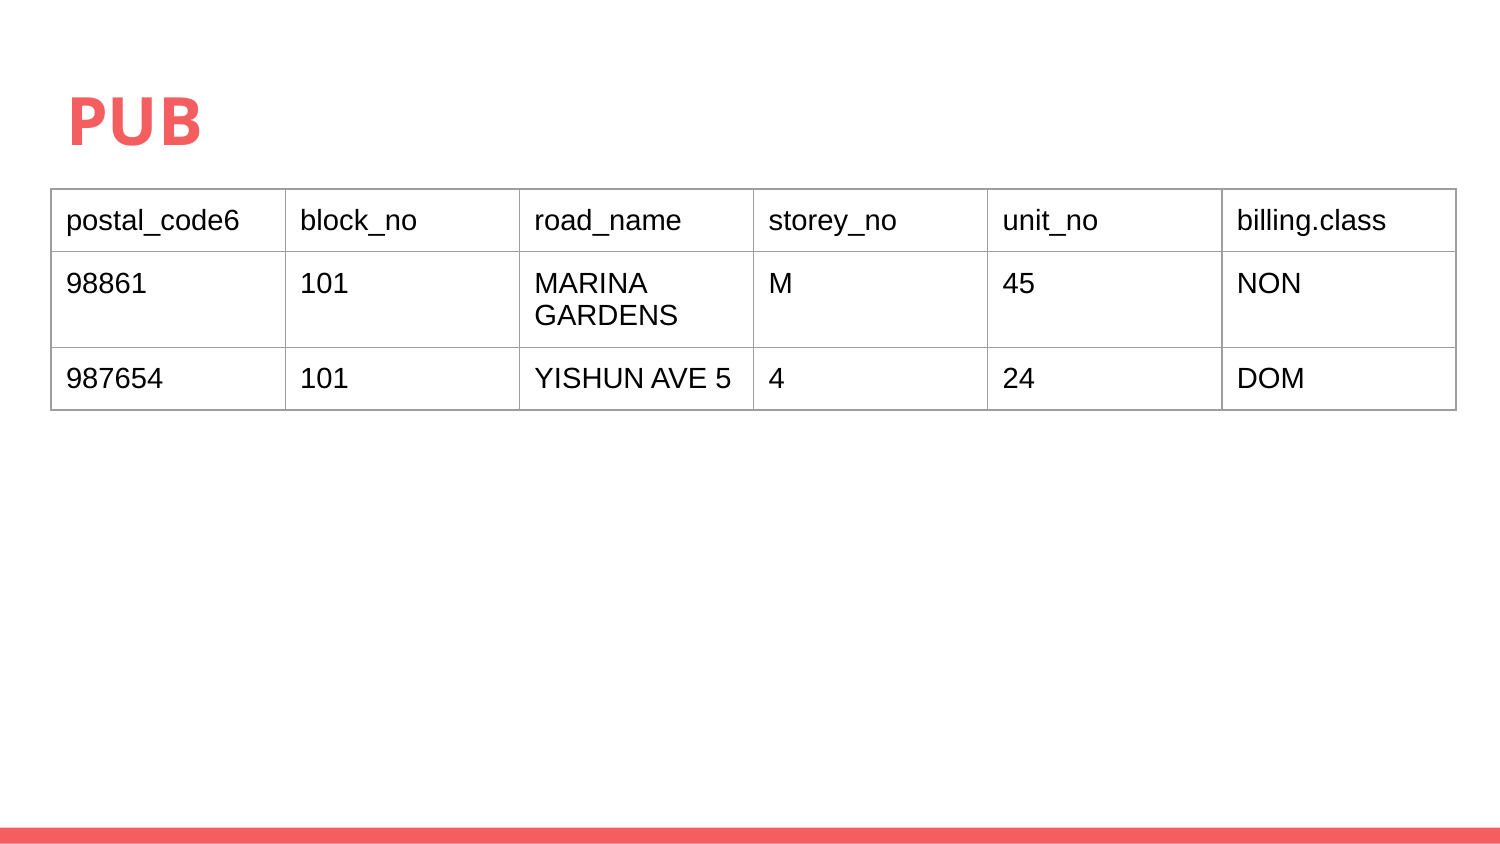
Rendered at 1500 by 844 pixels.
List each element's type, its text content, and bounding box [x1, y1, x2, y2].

table_cell 4 [754, 348, 987, 409]
table_cell M [754, 252, 987, 347]
table_header postal_code6 [52, 190, 285, 251]
table_cell 45 [988, 252, 1221, 347]
table_header unit_no [988, 190, 1221, 251]
table_header road_name [520, 190, 753, 251]
table_cell DOM [1223, 348, 1455, 409]
table_header storey_no [754, 190, 987, 251]
table_header billing.class [1223, 190, 1455, 251]
table_cell YISHUN AVE 5 [520, 348, 753, 409]
table_cell NON [1223, 252, 1455, 347]
table_cell MARINA GARDENS [520, 252, 753, 347]
title PUB [51, 64, 1449, 167]
table_header block_no [286, 190, 519, 251]
table_cell 101 [286, 252, 519, 347]
table_cell 101 [286, 348, 519, 409]
table_cell 987654 [52, 348, 285, 409]
table_cell 24 [988, 348, 1221, 409]
table_cell 98861 [52, 252, 285, 347]
